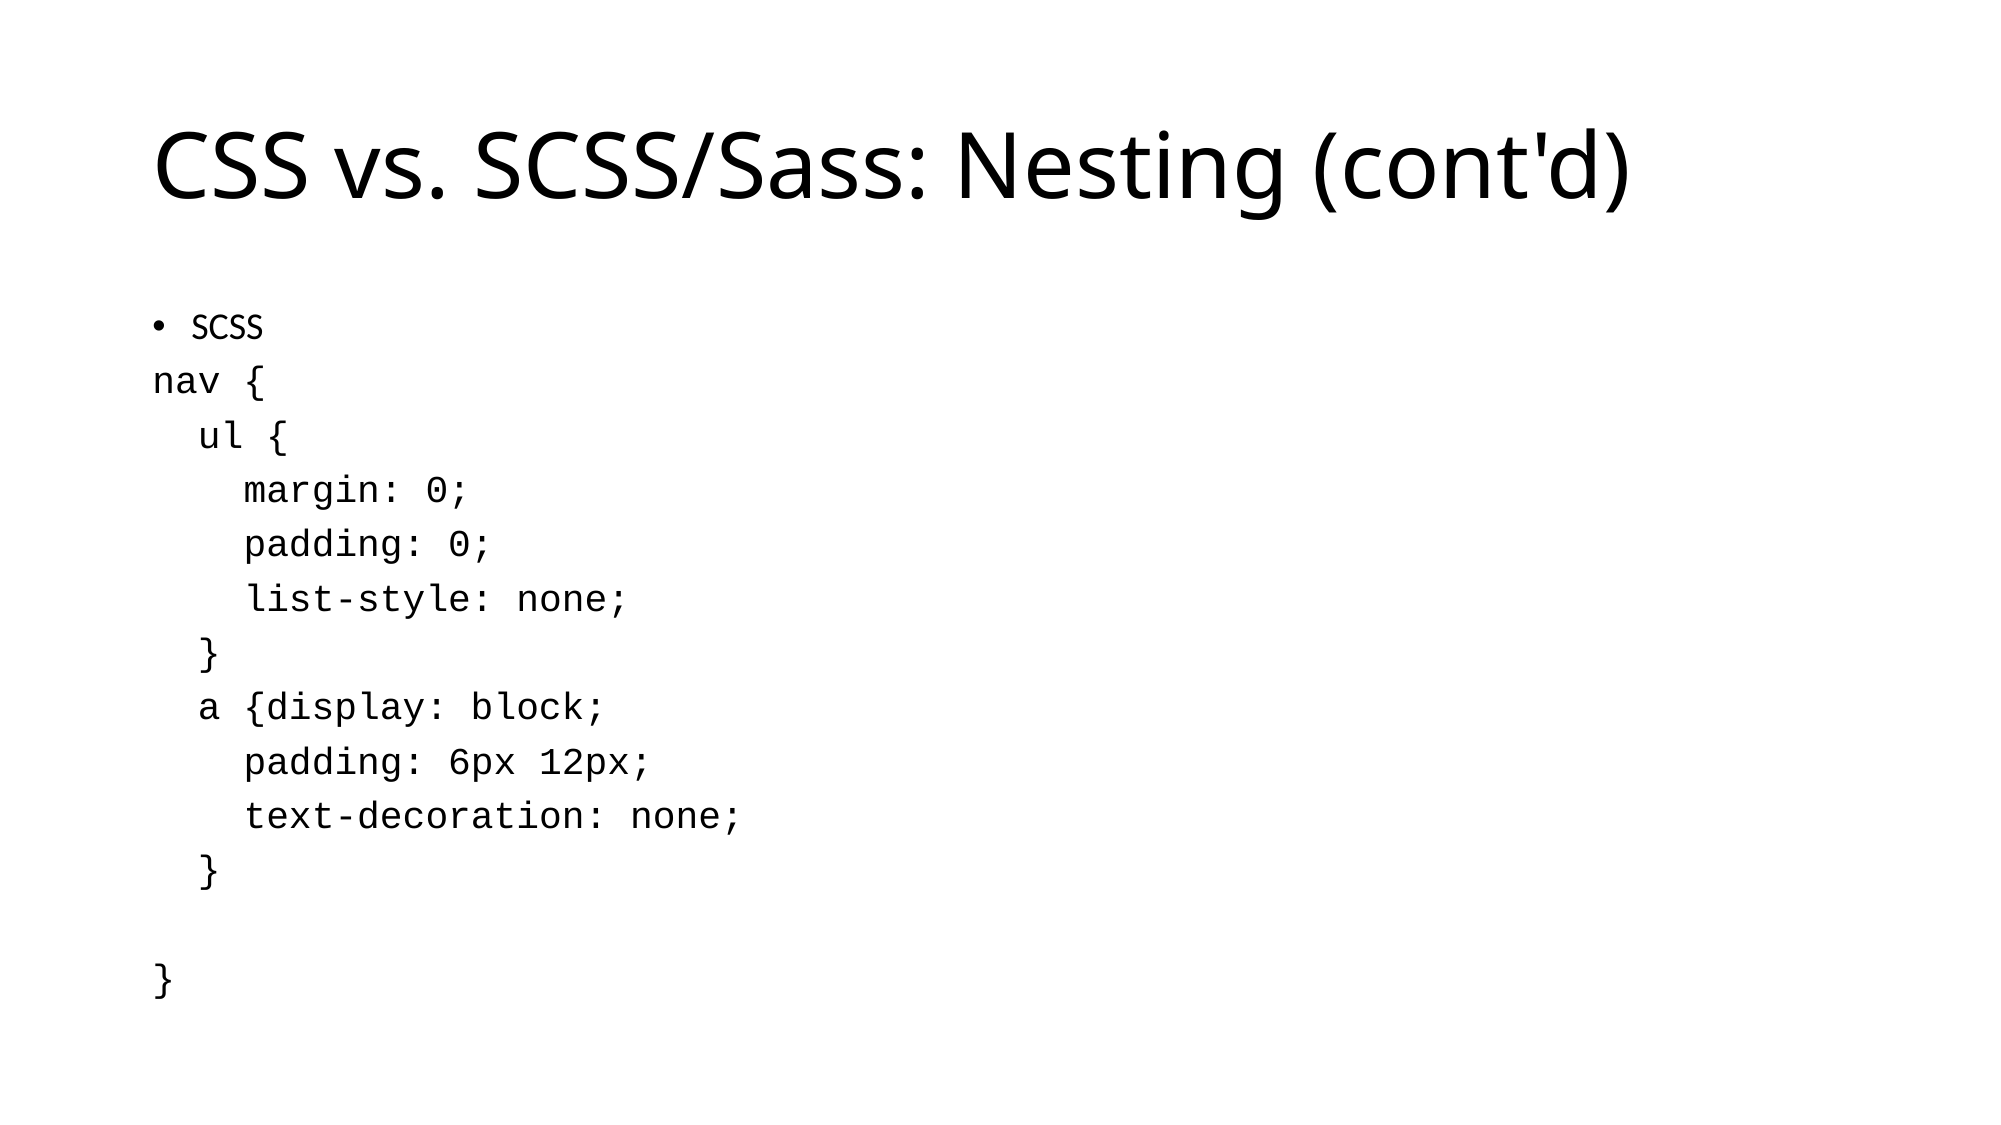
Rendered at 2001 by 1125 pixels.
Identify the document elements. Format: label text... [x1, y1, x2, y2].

list SCSS nav { ul { margin: 0; padding: 0; list-style: none; } a {display: block; padding: 6px 12px; text-decoration: none; } } [137, 299, 1863, 1014]
title CSS vs. SCSS/Sass: Nesting (cont'd) [137, 59, 1863, 278]
